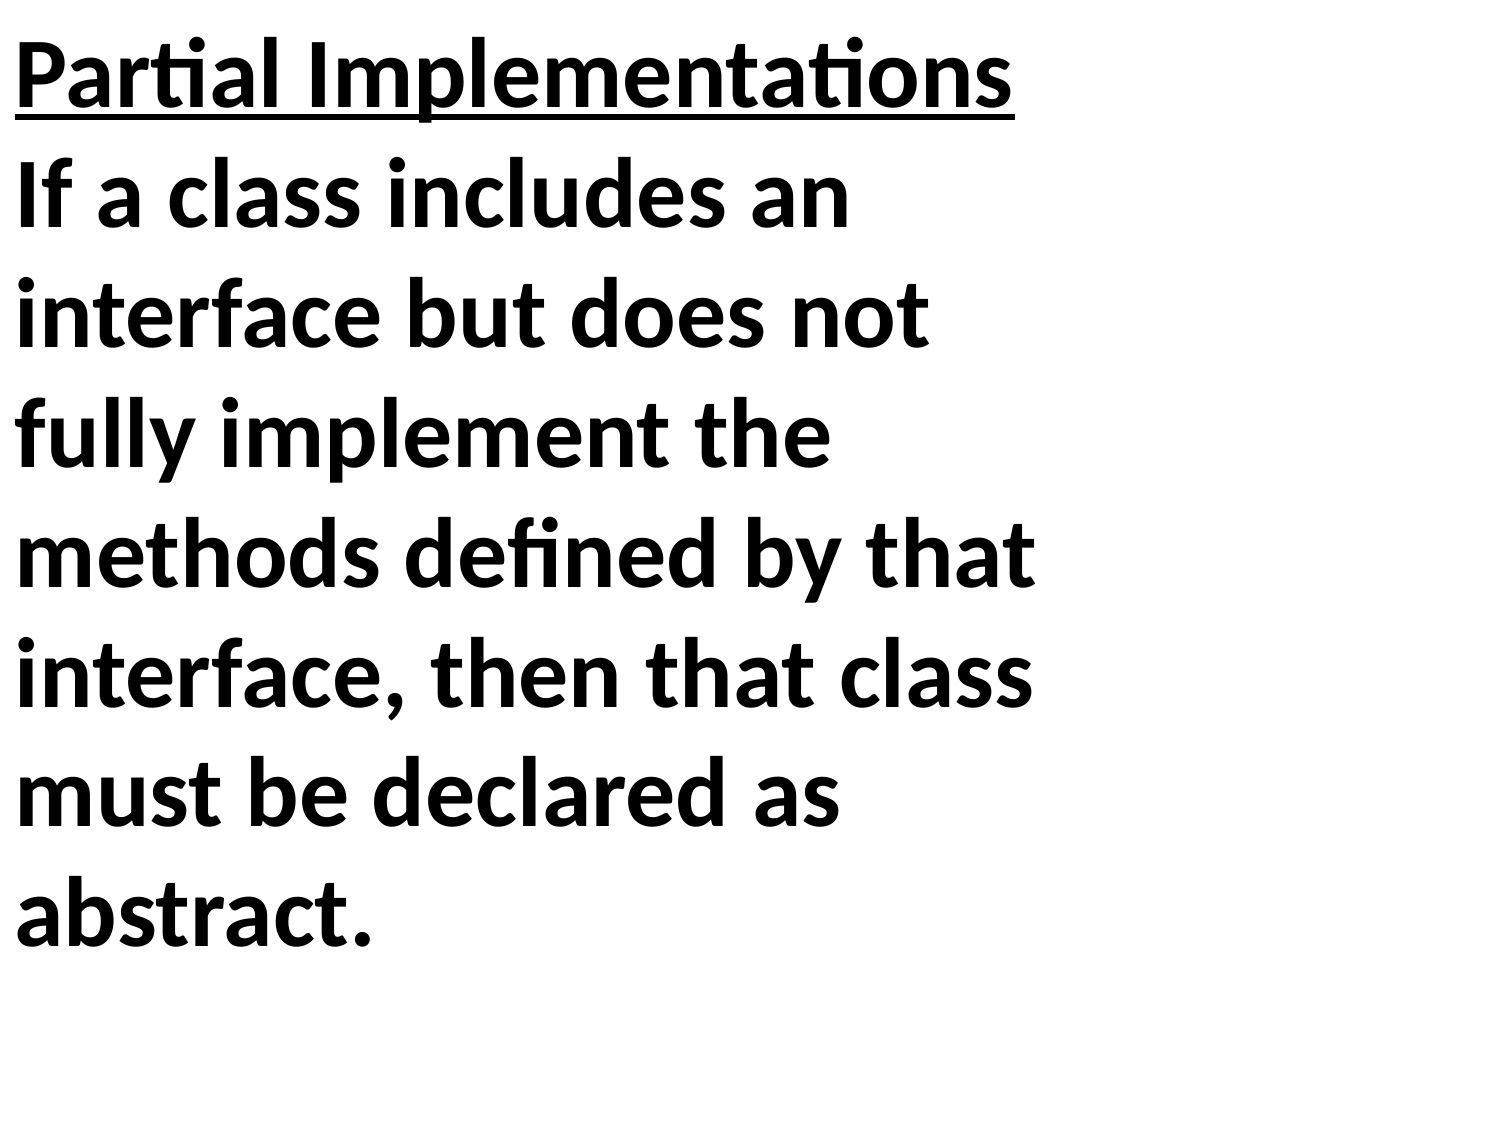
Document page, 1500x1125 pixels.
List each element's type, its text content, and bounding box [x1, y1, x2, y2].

text_box Partial Implementations If a class includes an interface but does not fully implement the methods defined by that interface, then that class must be declared as abstract. [0, 0, 1125, 975]
